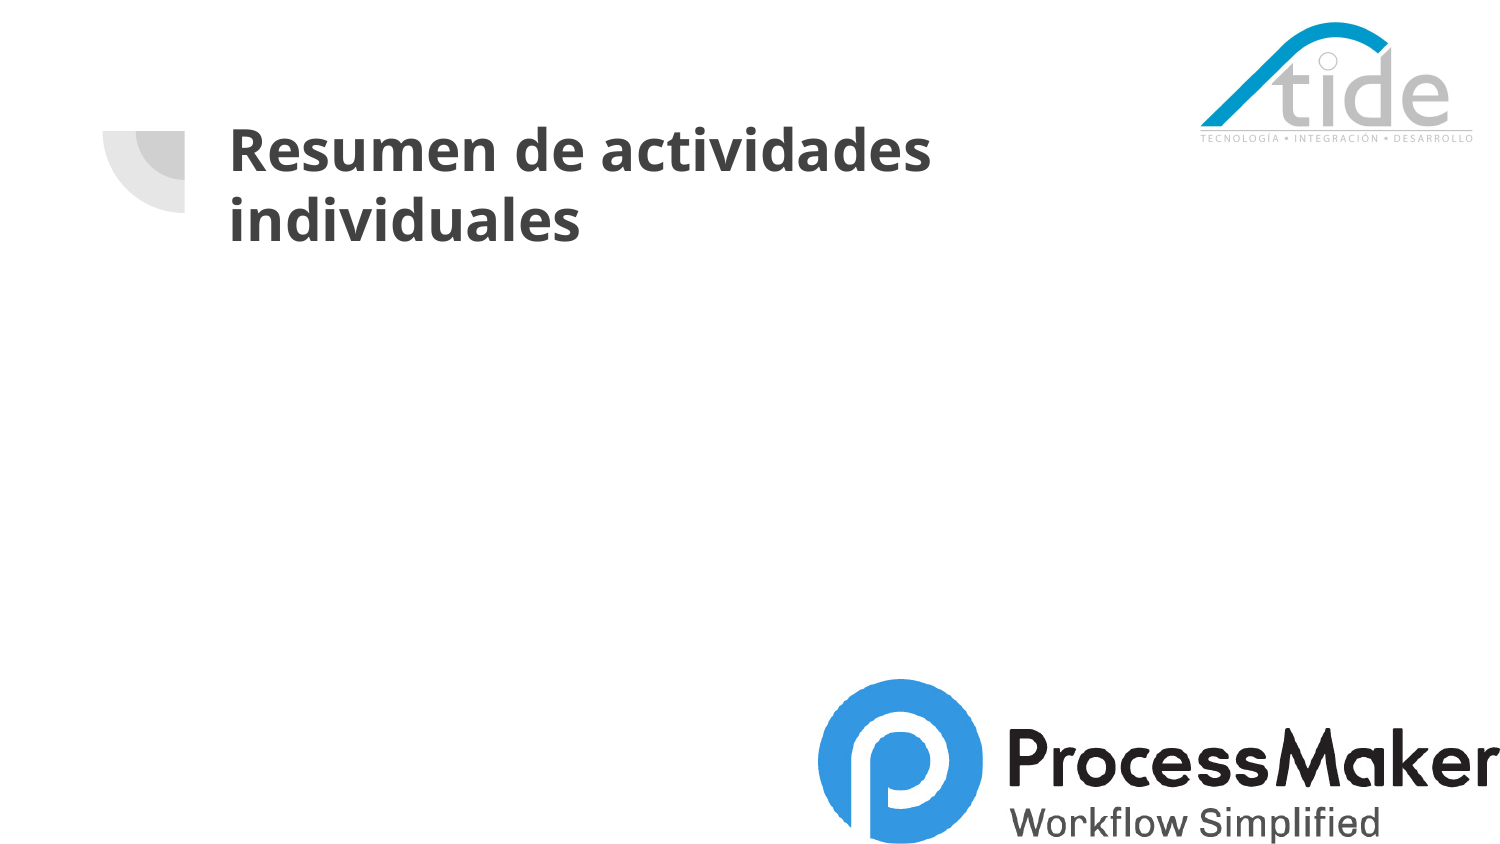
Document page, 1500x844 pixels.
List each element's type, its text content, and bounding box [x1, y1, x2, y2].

picture [818, 679, 1500, 844]
picture [1188, 10, 1484, 162]
title Resumen de actividades individuales [213, 98, 1368, 263]
